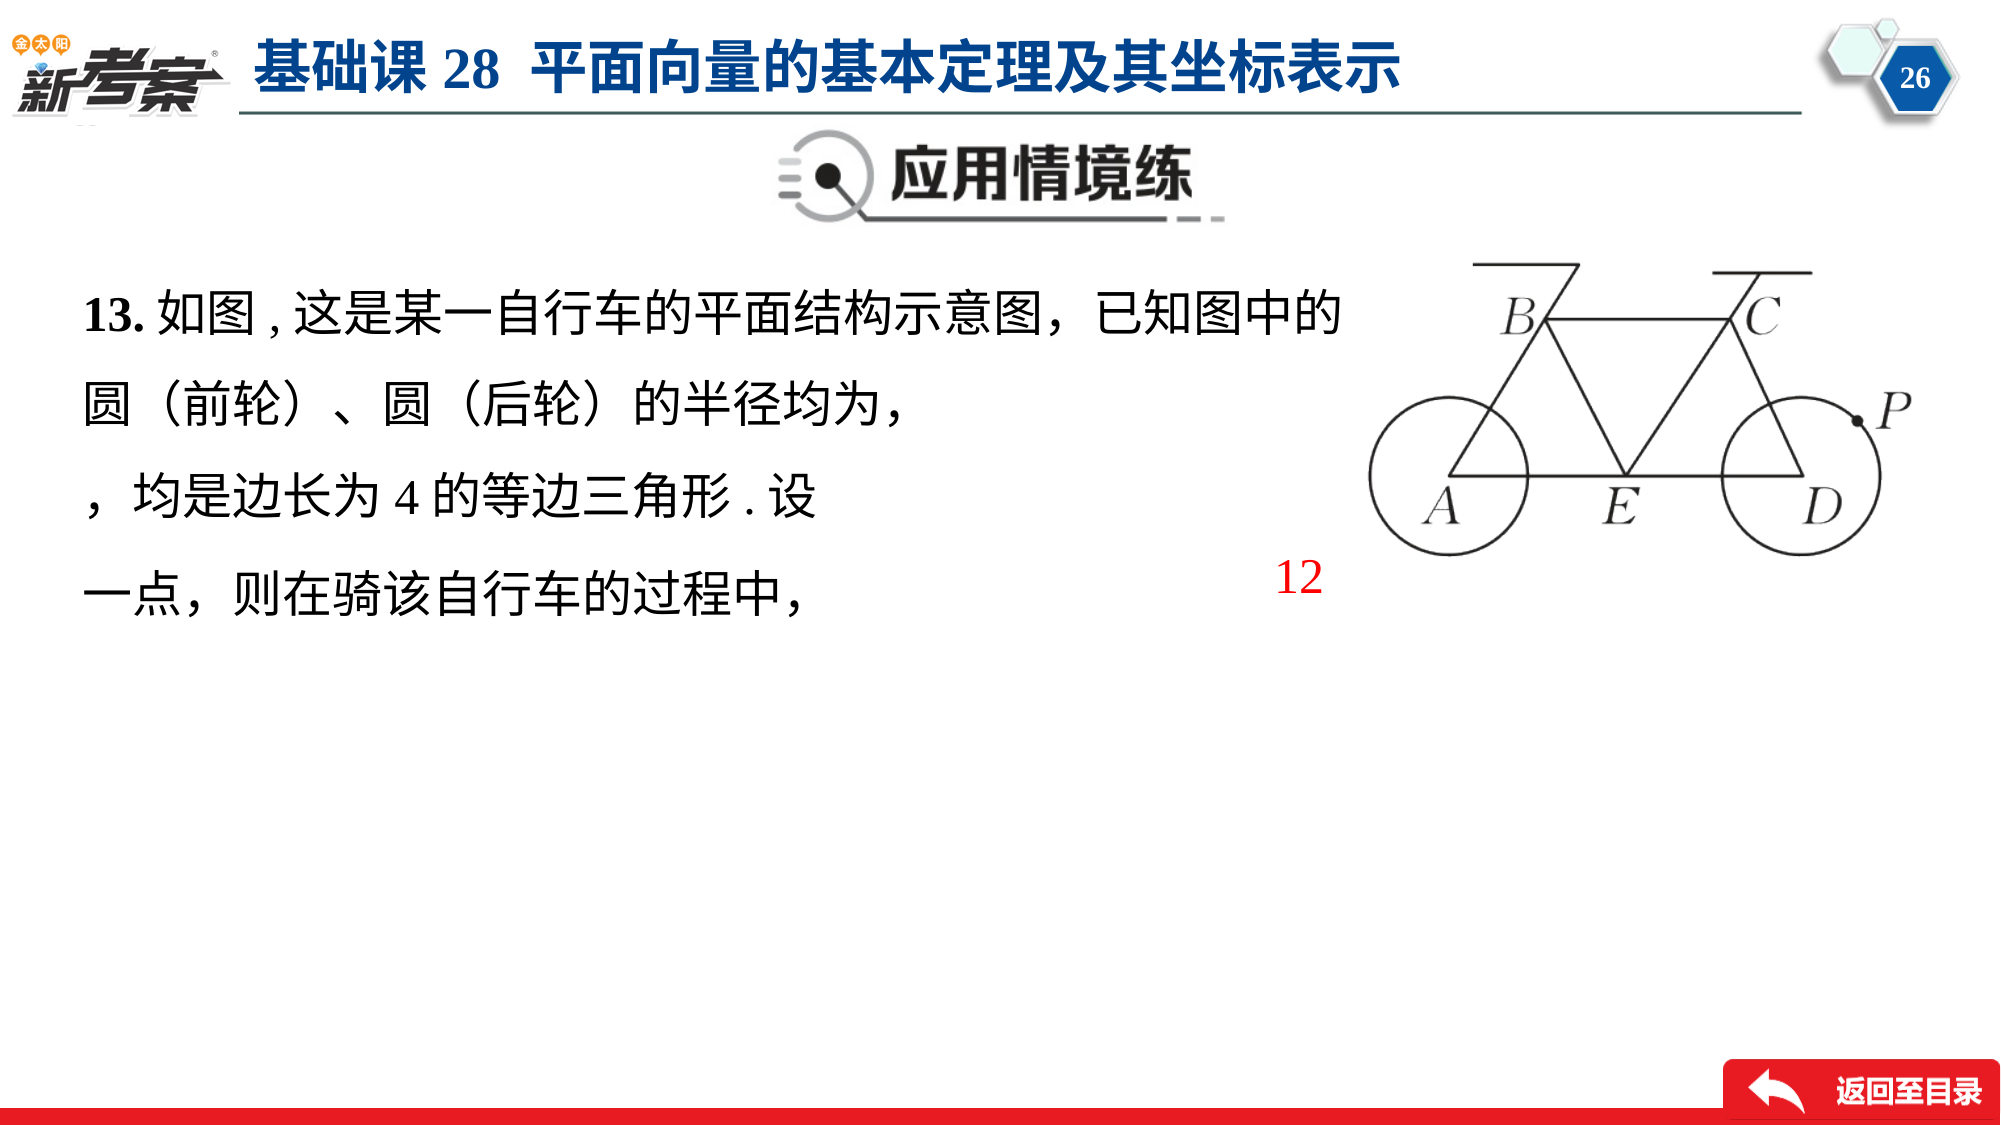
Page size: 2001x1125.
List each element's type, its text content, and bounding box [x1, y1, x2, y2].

picture [0, 0, 2001, 1125]
text_box 12 [1255, 515, 1343, 594]
